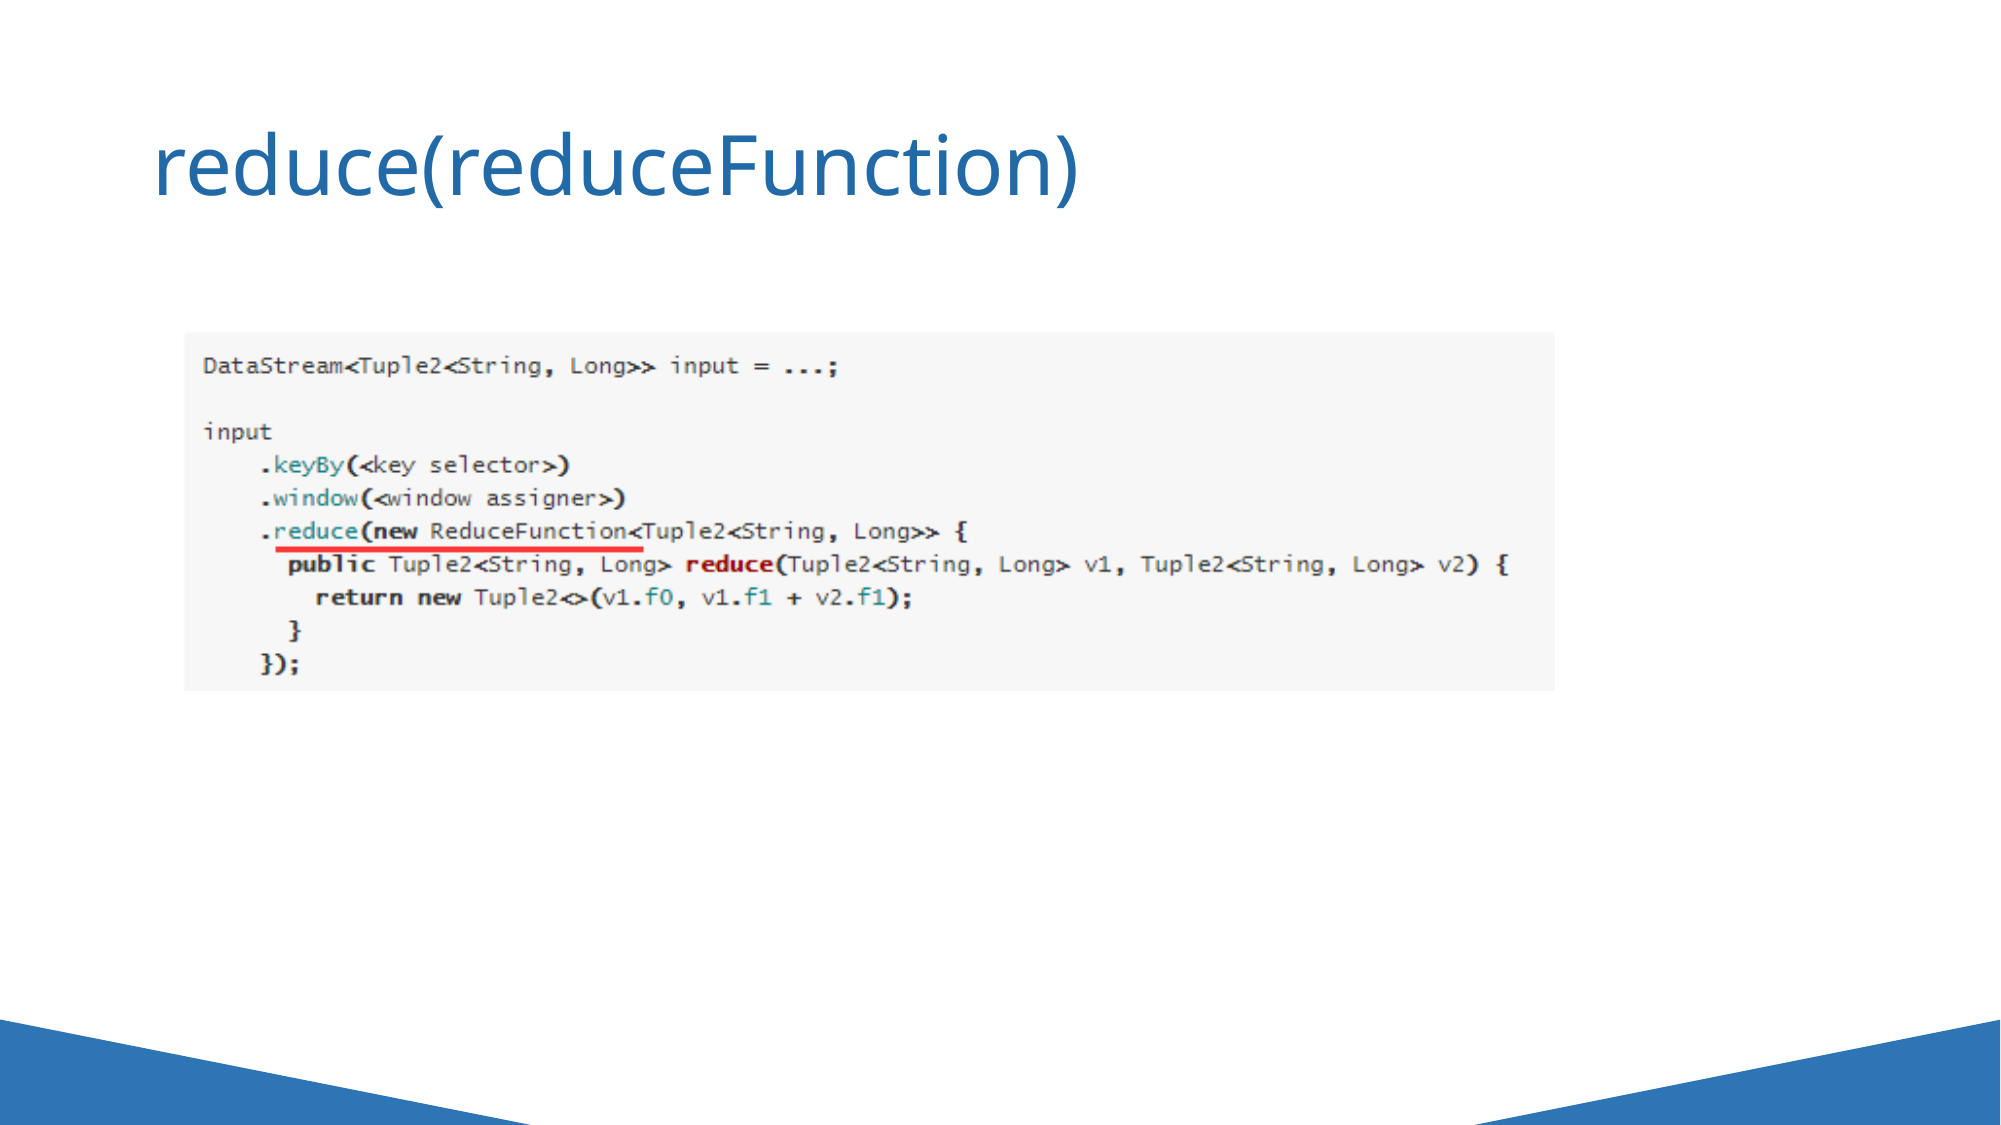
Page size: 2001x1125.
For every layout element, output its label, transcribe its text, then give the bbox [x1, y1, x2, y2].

title reduce(reduceFunction) [137, 59, 1863, 278]
picture [169, 329, 1555, 691]
